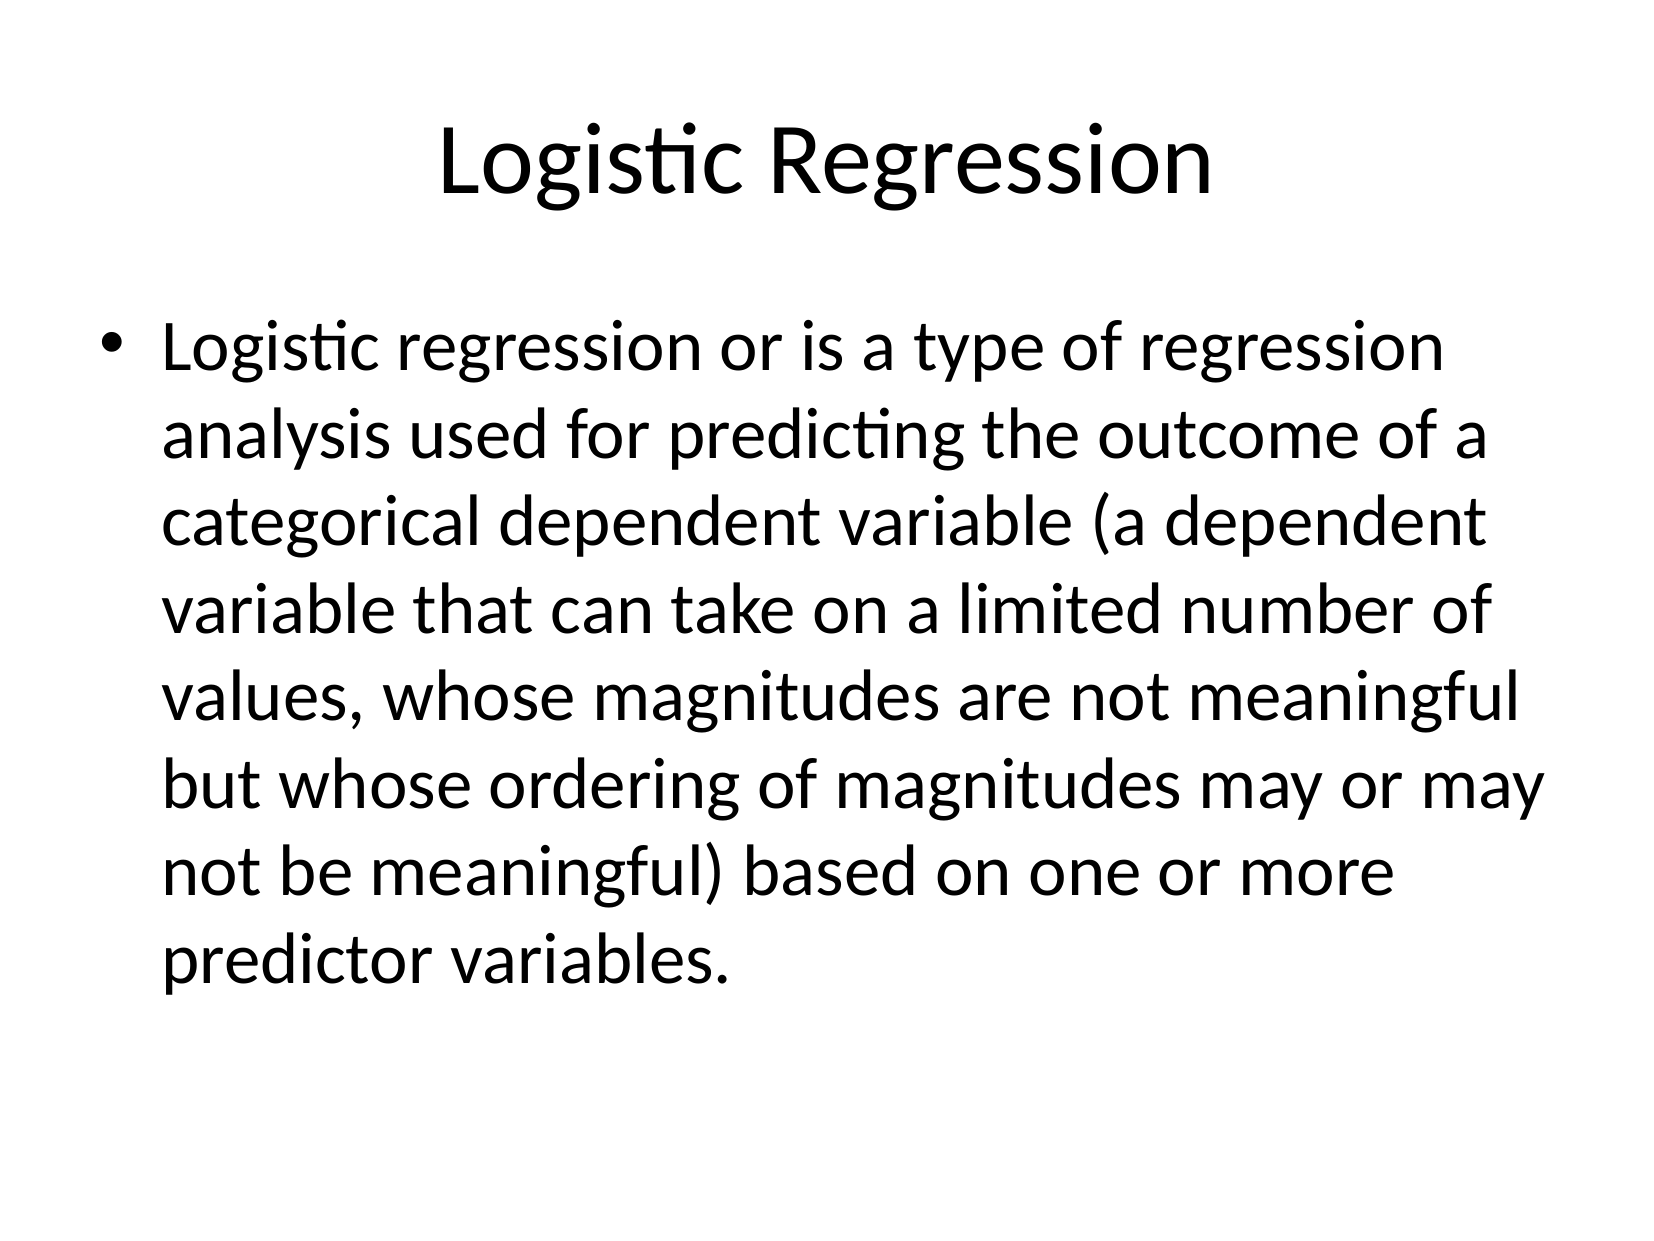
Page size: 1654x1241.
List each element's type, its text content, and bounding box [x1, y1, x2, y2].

list Logistic regression or is a type of regression analysis used for predicting the outcome of a categorical dependent variable (a dependent variable that can take on a limited number of values, whose magnitudes are not meaningful but whose ordering of magnitudes may or may not be meaningful) based on one or more predictor variables. [82, 289, 1571, 1108]
title Logistic Regression [82, 49, 1571, 257]
